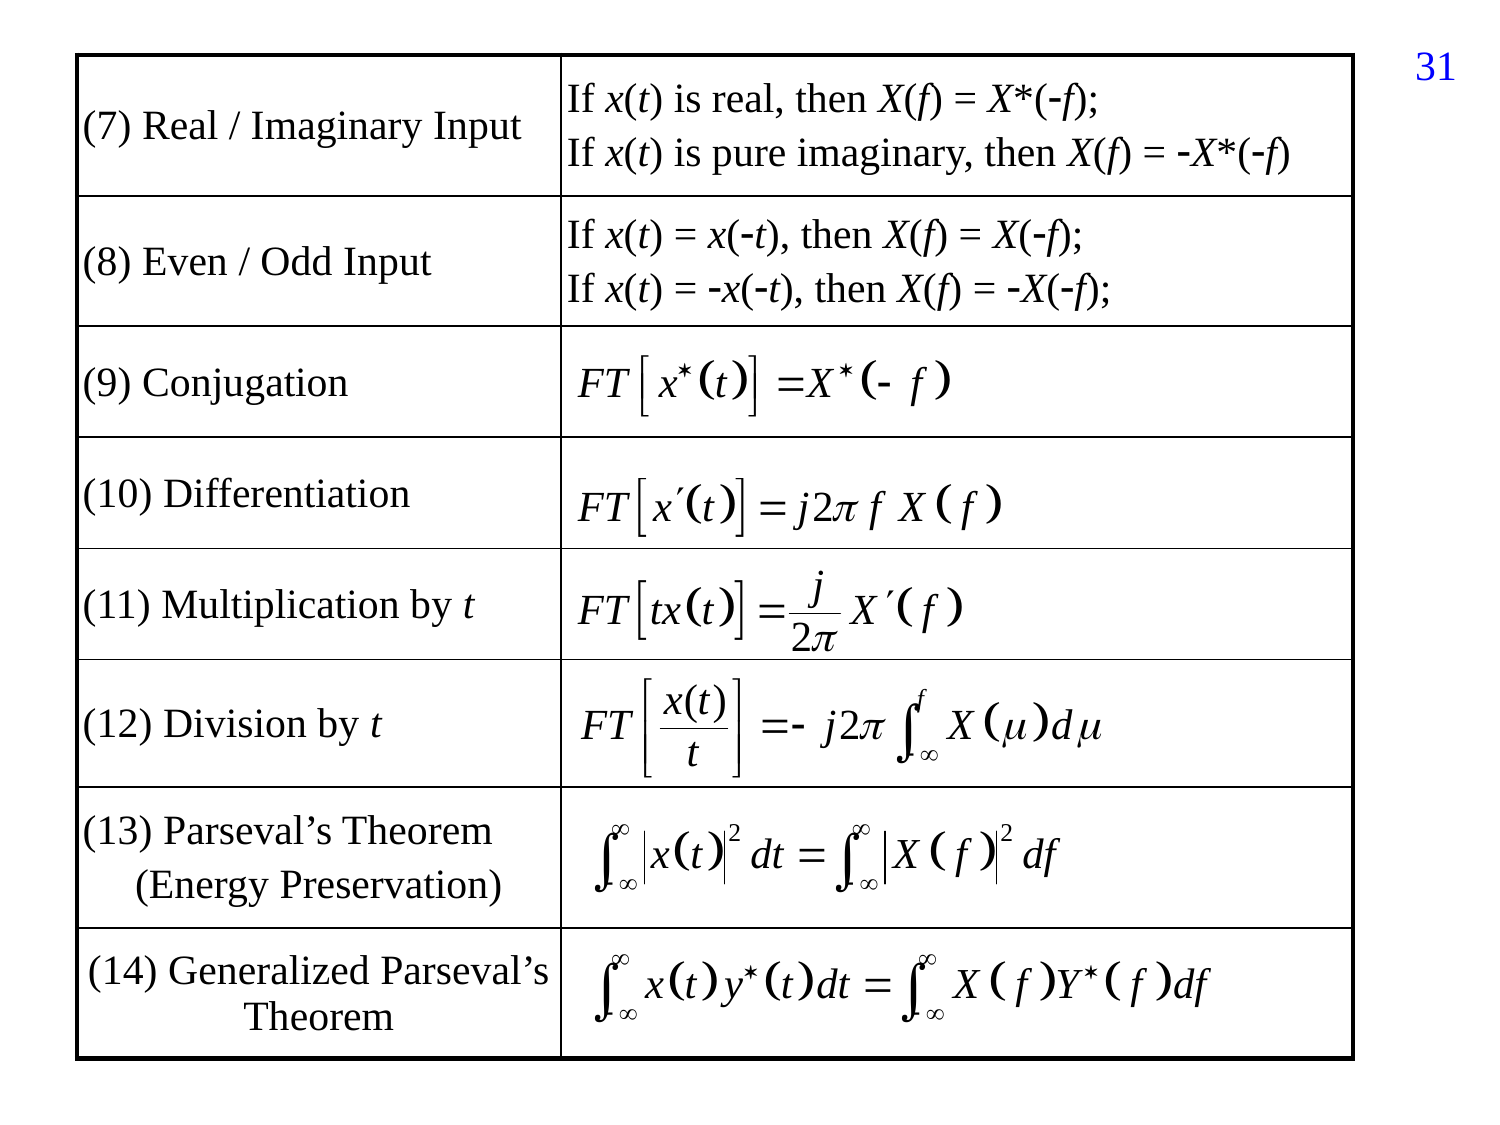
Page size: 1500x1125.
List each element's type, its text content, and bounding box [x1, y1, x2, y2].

table_cell (12) Division by t [79, 660, 560, 786]
table_header (7) Real / Imaginary Input [79, 57, 560, 195]
table_cell If x(t) = x(t), then X(f) = X(f); If x(t) = x(t), then X(f) = X(f); [562, 197, 1351, 325]
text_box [584, 810, 1070, 897]
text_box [575, 674, 1110, 783]
table_cell (14) Generalized Parseval’s Theorem [79, 929, 560, 1056]
table_cell [562, 438, 1351, 548]
table_cell [562, 327, 1351, 436]
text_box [584, 940, 1222, 1027]
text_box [572, 478, 1003, 543]
table_cell (9) Conjugation [79, 327, 560, 436]
table_cell (8) Even / Odd Input [79, 197, 560, 325]
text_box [572, 561, 964, 657]
table_cell [562, 929, 1351, 1056]
table_cell [562, 549, 1351, 659]
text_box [572, 349, 954, 424]
table_cell [562, 660, 1351, 786]
table_cell (10) Differentiation [79, 438, 560, 548]
slide_number 183 [1340, 30, 1473, 110]
table_cell [562, 788, 1351, 927]
table_header If x(t) is real, then X(f) = X*(f); If x(t) is pure imaginary, then X(f) = X*(f) [562, 57, 1351, 195]
table_cell (13) Parseval’s Theorem (Energy Preservation) [79, 788, 560, 927]
table_cell (11) Multiplication by t [79, 549, 560, 659]
